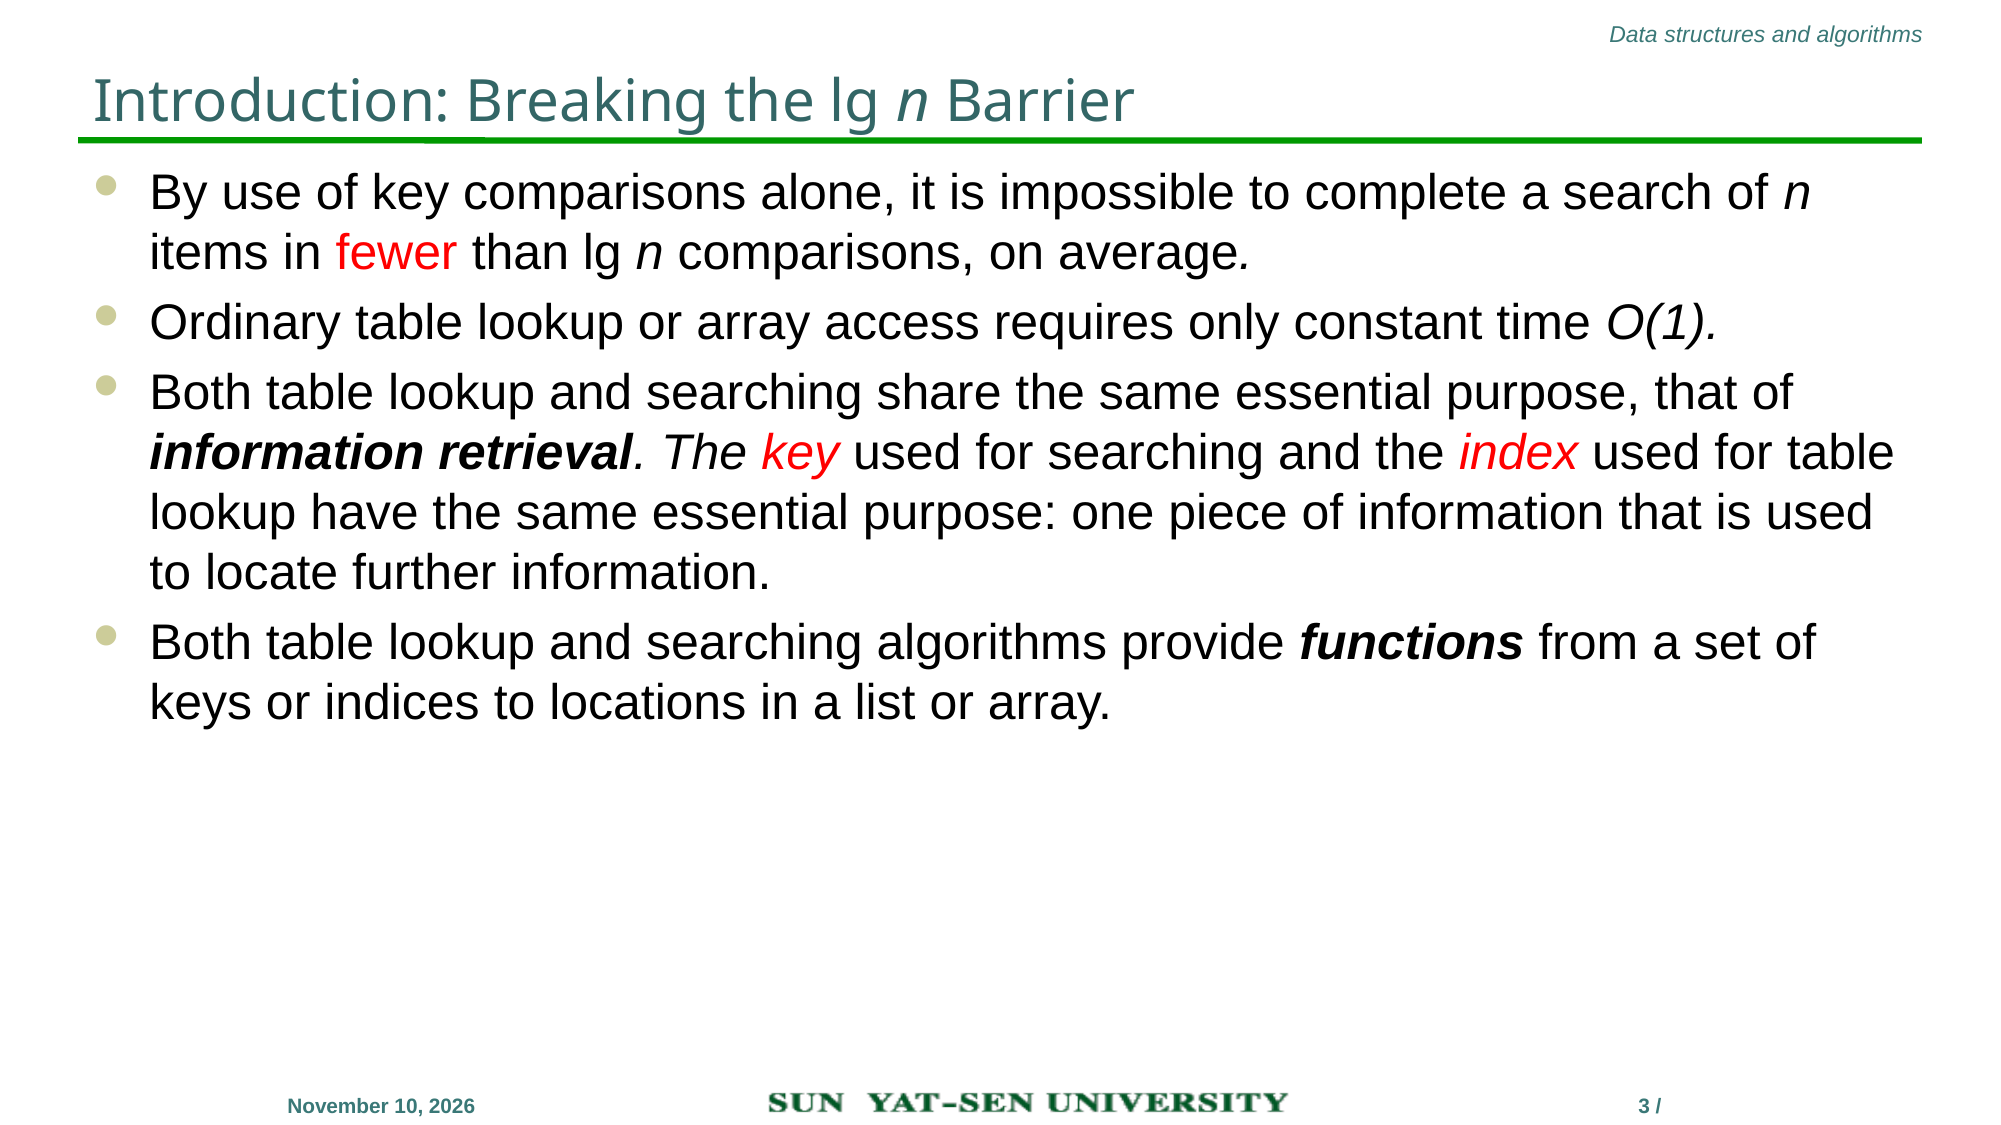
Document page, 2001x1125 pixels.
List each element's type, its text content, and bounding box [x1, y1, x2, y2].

picture [755, 1079, 1297, 1125]
list By use of key comparisons alone, it is impossible to complete a search of n items in fewer than lg n comparisons, on average. Ordinary table lookup or array access requires only constant time O(1). Both table lookup and searching share the same essential purpose, that of information retrieval. The key used for searching and the index used for table lookup have the same essential purpose: one piece of information that is used to locate further information. Both table lookup and searching algorithms provide functions from a set of keys or indices to locations in a list or array. [77, 152, 1923, 1067]
title Introduction: Breaking the lg n Barrier [77, 34, 1923, 141]
